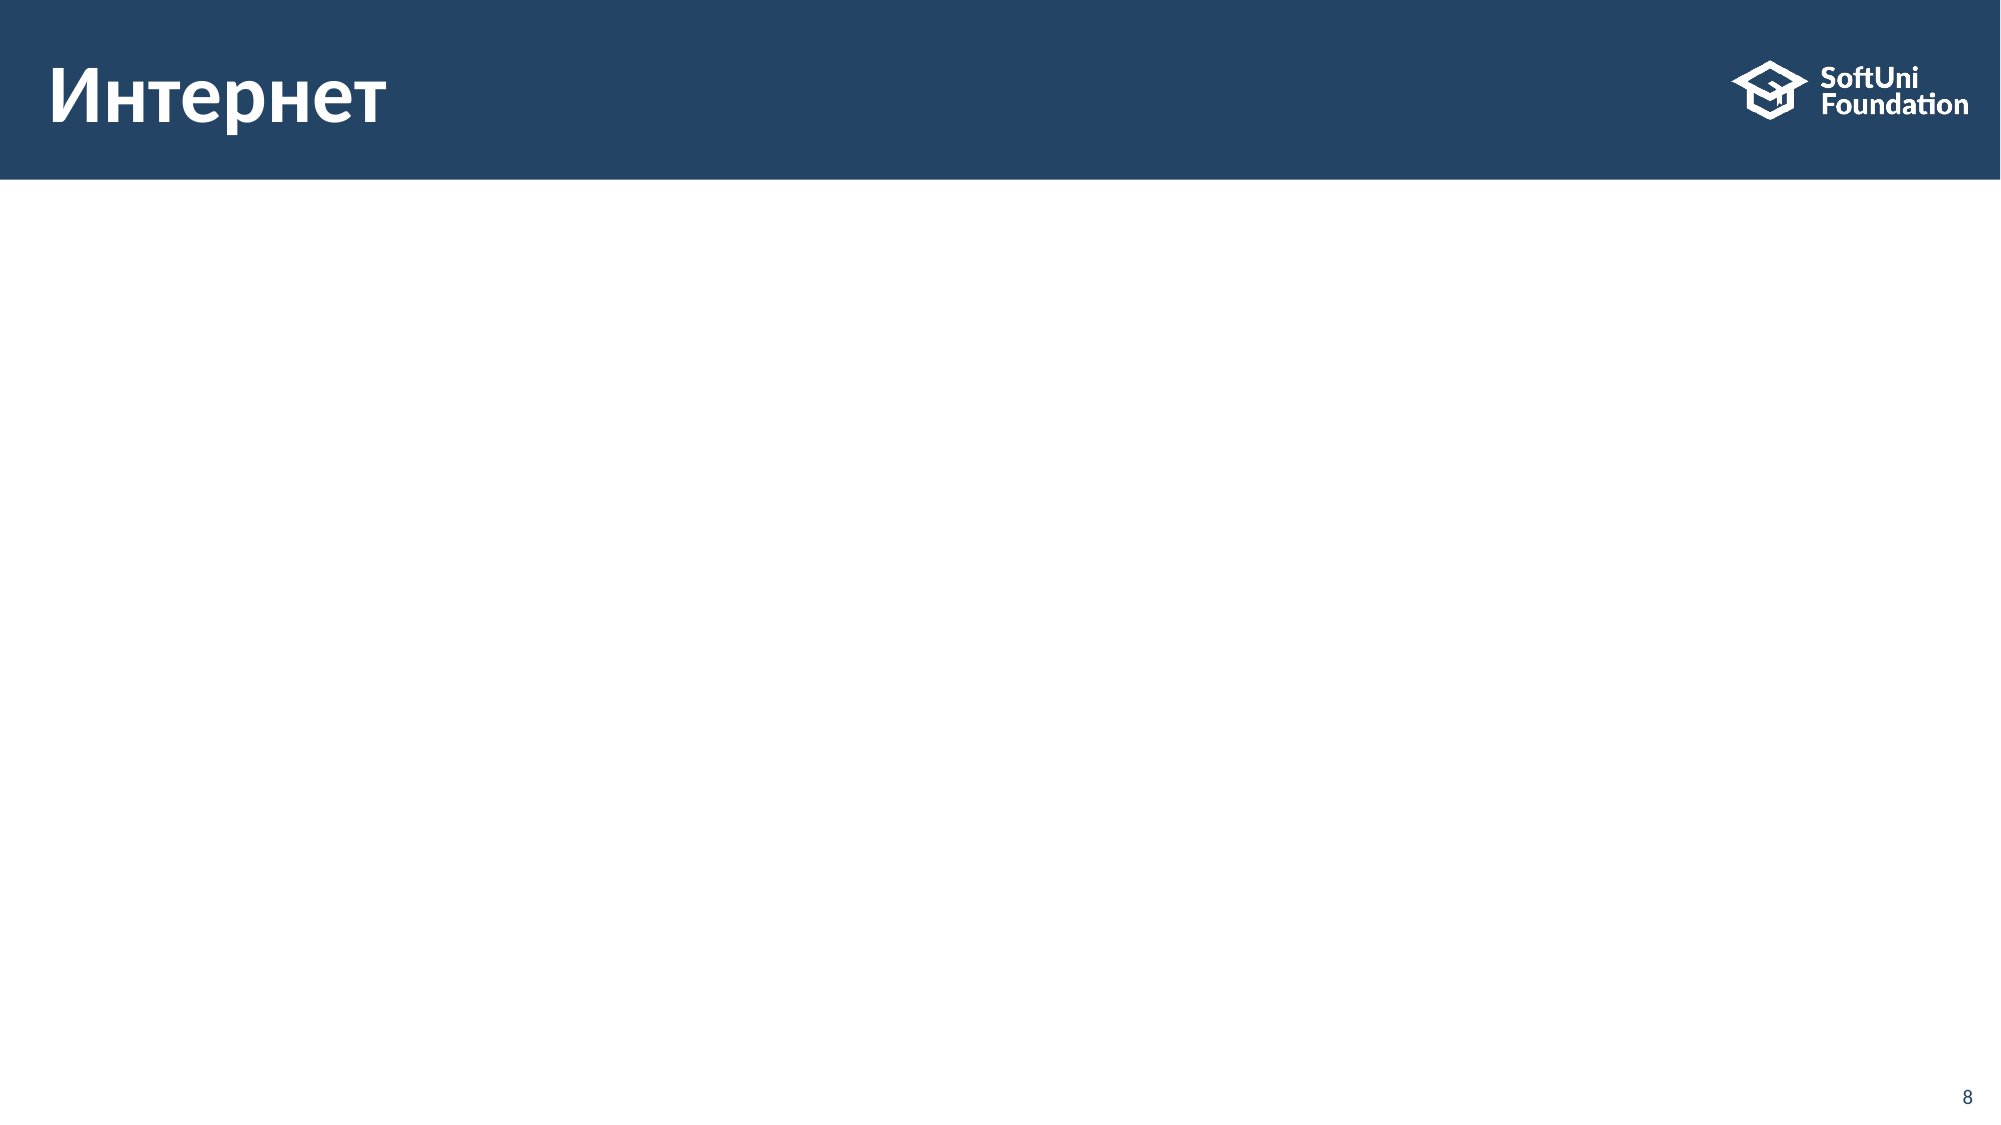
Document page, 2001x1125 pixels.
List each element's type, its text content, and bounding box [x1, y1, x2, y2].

title Интернет [31, 16, 1716, 162]
slide_number 8 [1927, 1067, 1989, 1117]
picture [1731, 60, 1968, 120]
